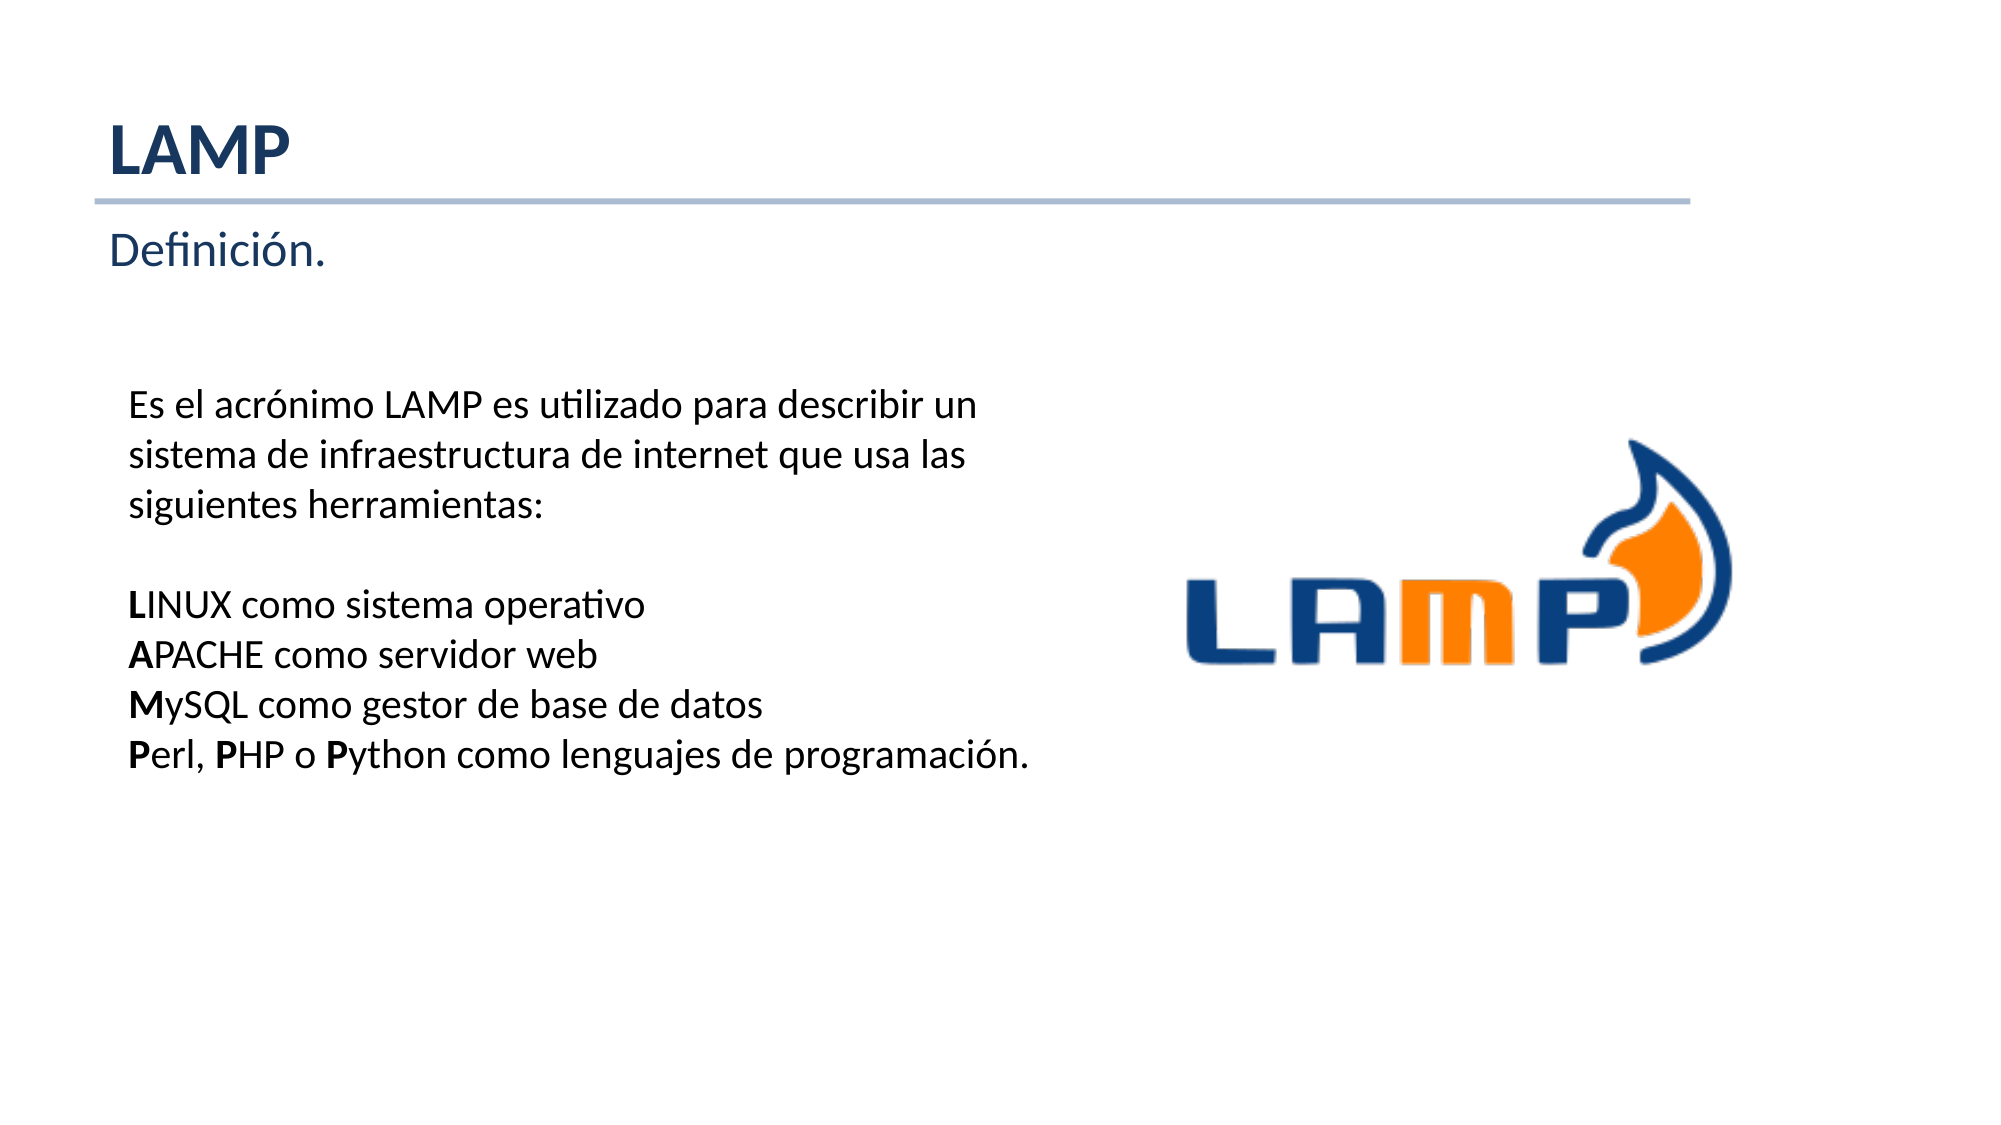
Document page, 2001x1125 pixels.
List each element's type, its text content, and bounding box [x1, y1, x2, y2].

picture [1166, 329, 1754, 916]
text_box Definición. [94, 214, 1238, 284]
text_box LAMP [94, 92, 1361, 196]
text_box [93, 196, 1692, 206]
text_box Es el acrónimo LAMP es utilizado para describir un sistema de infraestructura de internet que usa las siguientes herramientas: LINUX como sistema operativo APACHE como servidor web MySQL como gestor de base de datos Perl, PHP o Python como lenguajes de programación. [113, 314, 1068, 845]
